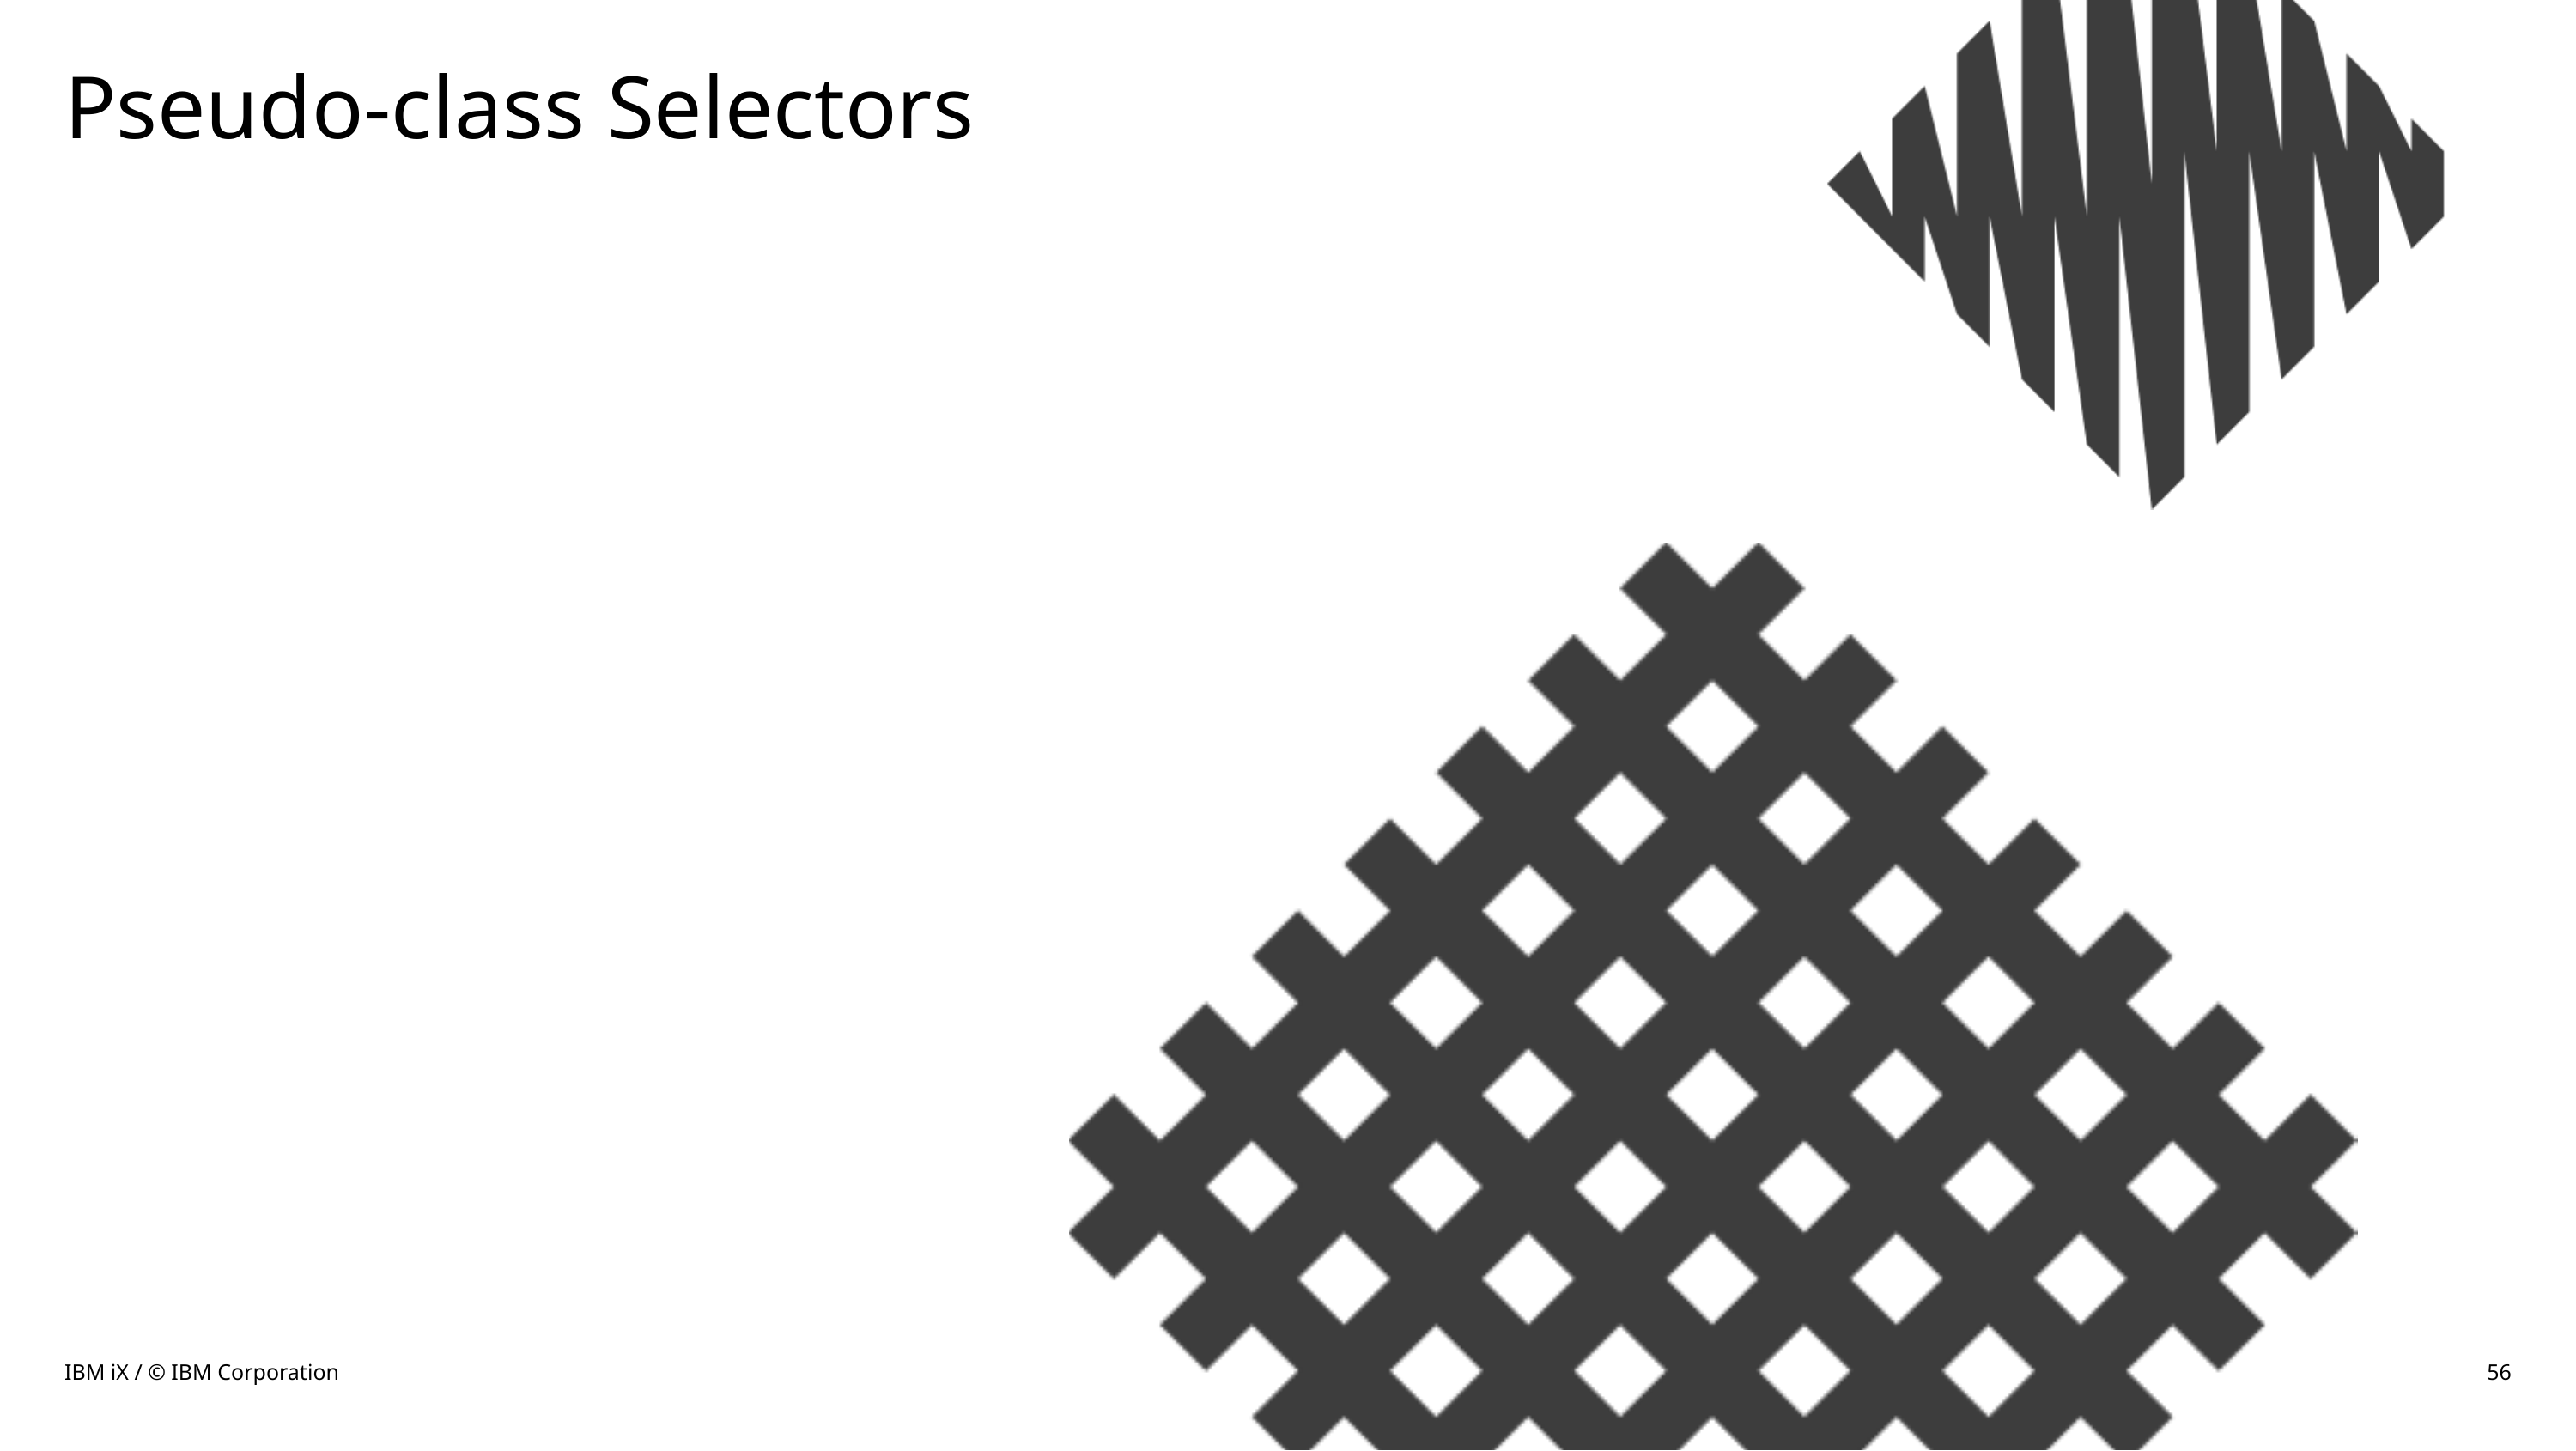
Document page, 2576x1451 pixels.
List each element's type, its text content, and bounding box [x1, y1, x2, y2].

title Pseudo-class Selectors [64, 64, 1224, 1270]
picture [1069, 543, 2358, 1450]
slide_number 56 [2363, 1350, 2512, 1397]
footer IBM iX / © IBM Corporation [64, 1350, 1064, 1397]
picture [1826, 0, 2446, 511]
